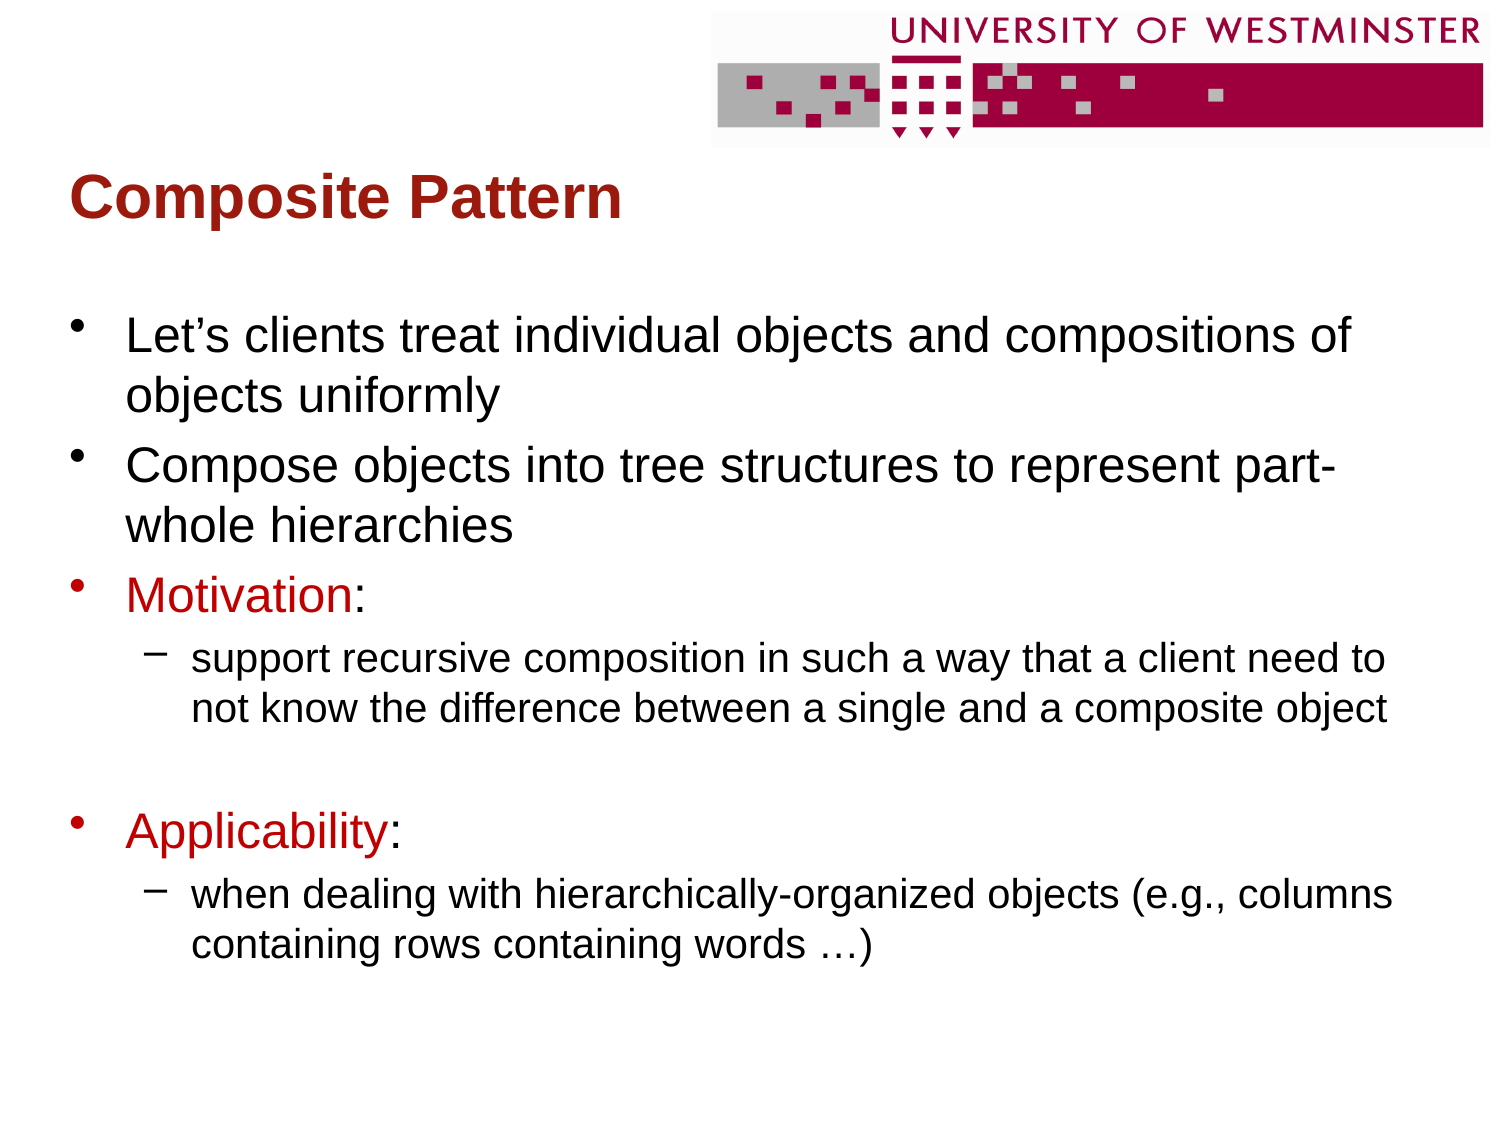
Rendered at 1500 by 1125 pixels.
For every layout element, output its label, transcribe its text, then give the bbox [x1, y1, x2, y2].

title Composite Pattern [53, 148, 1448, 257]
list Let’s clients treat individual objects and compositions of objects uniformly Compose objects into tree structures to represent part-whole hierarchies Motivation: support recursive composition in such a way that a client need to not know the difference between a single and a composite object Applicability: when dealing with hierarchically-organized objects (e.g., columns containing rows containing words …) [53, 294, 1448, 1012]
picture [711, 11, 1490, 148]
